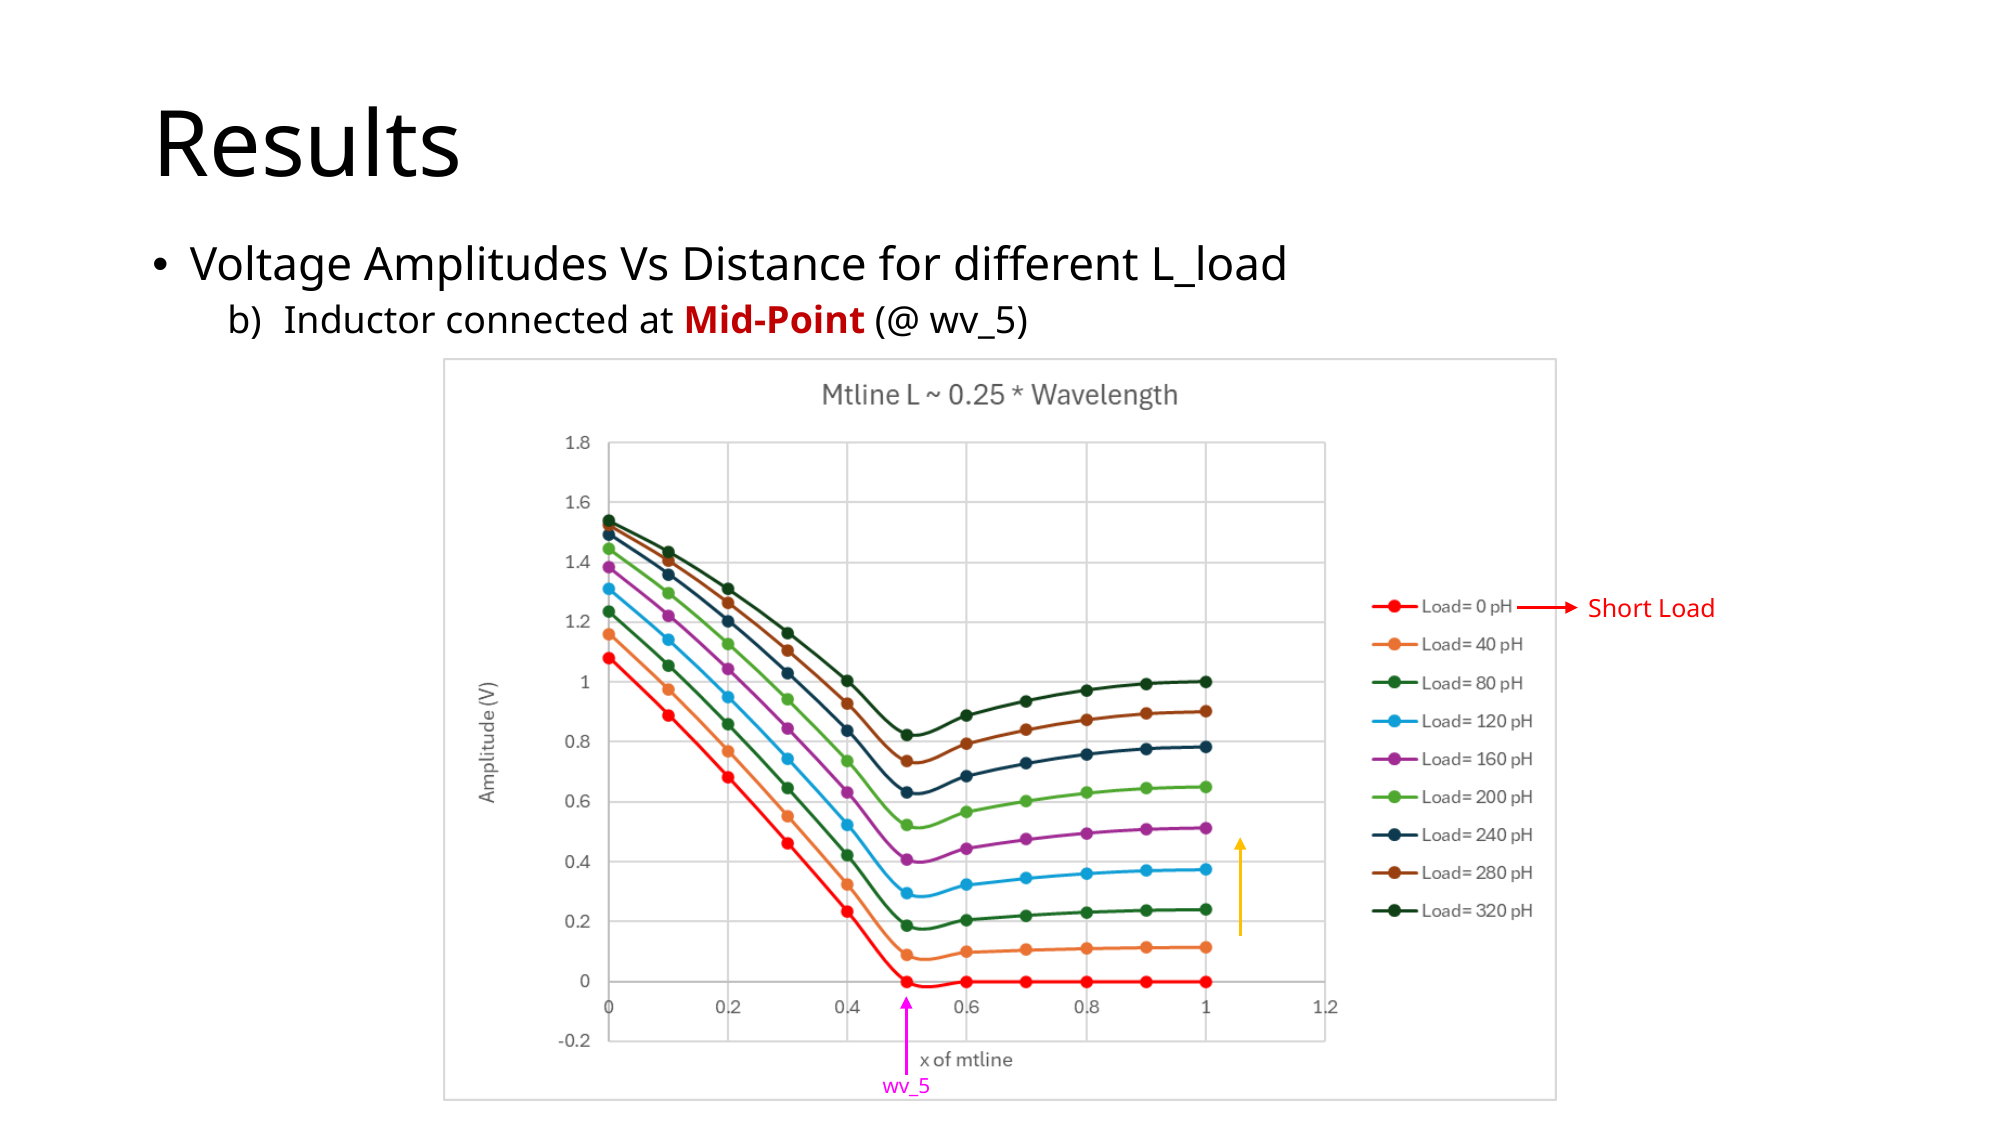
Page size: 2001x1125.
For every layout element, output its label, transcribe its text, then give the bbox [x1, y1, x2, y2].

list Voltage Amplitudes Vs Distance for different L_load Inductor connected at Mid-Point (@ wv_5) [137, 233, 1863, 1014]
title Results [137, 59, 1863, 233]
picture [442, 357, 1558, 1102]
text_box Short Load [1573, 584, 1731, 630]
text_box wv_5 [867, 1102, 945, 1106]
